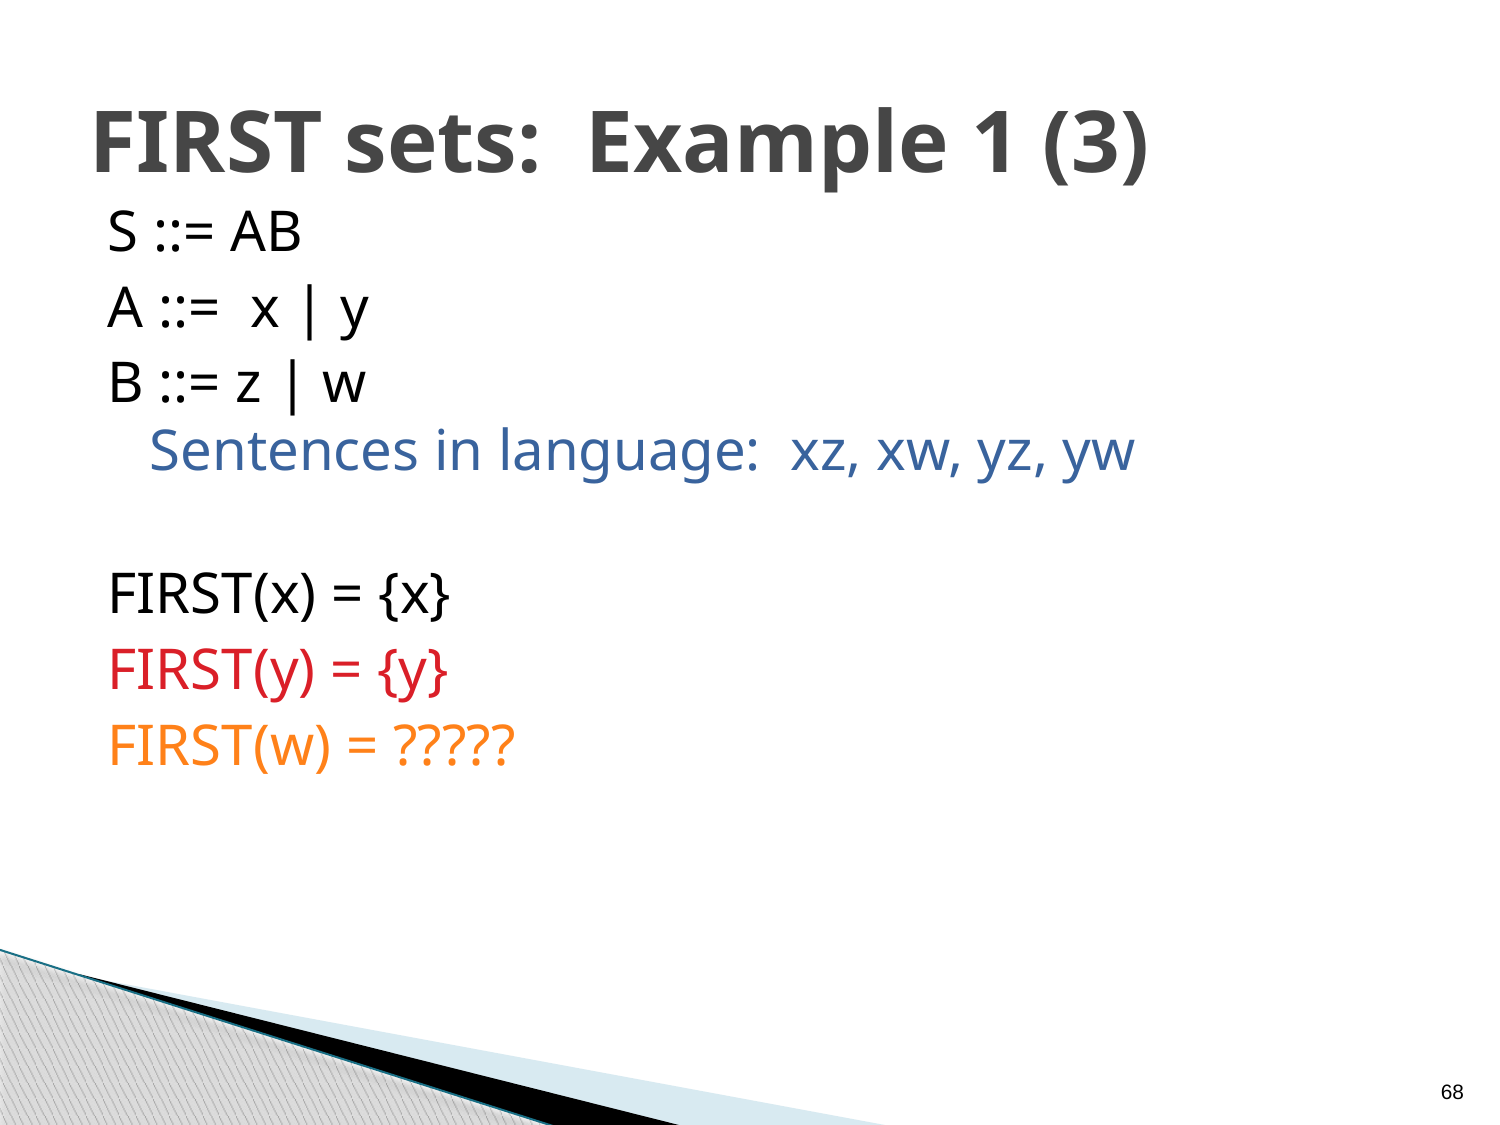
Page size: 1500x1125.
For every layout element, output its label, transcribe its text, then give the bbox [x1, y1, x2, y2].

title FIRST sets: Example 1 (3) [75, 45, 1425, 233]
list S ::= AB A ::= x | y B ::= z | w Sentences in language: xz, xw, yz, yw FIRST(x) = {x} FIRST(y) = {y} FIRST(w) = ????? [75, 233, 1425, 1088]
slide_number 68 [1418, 1051, 1479, 1112]
